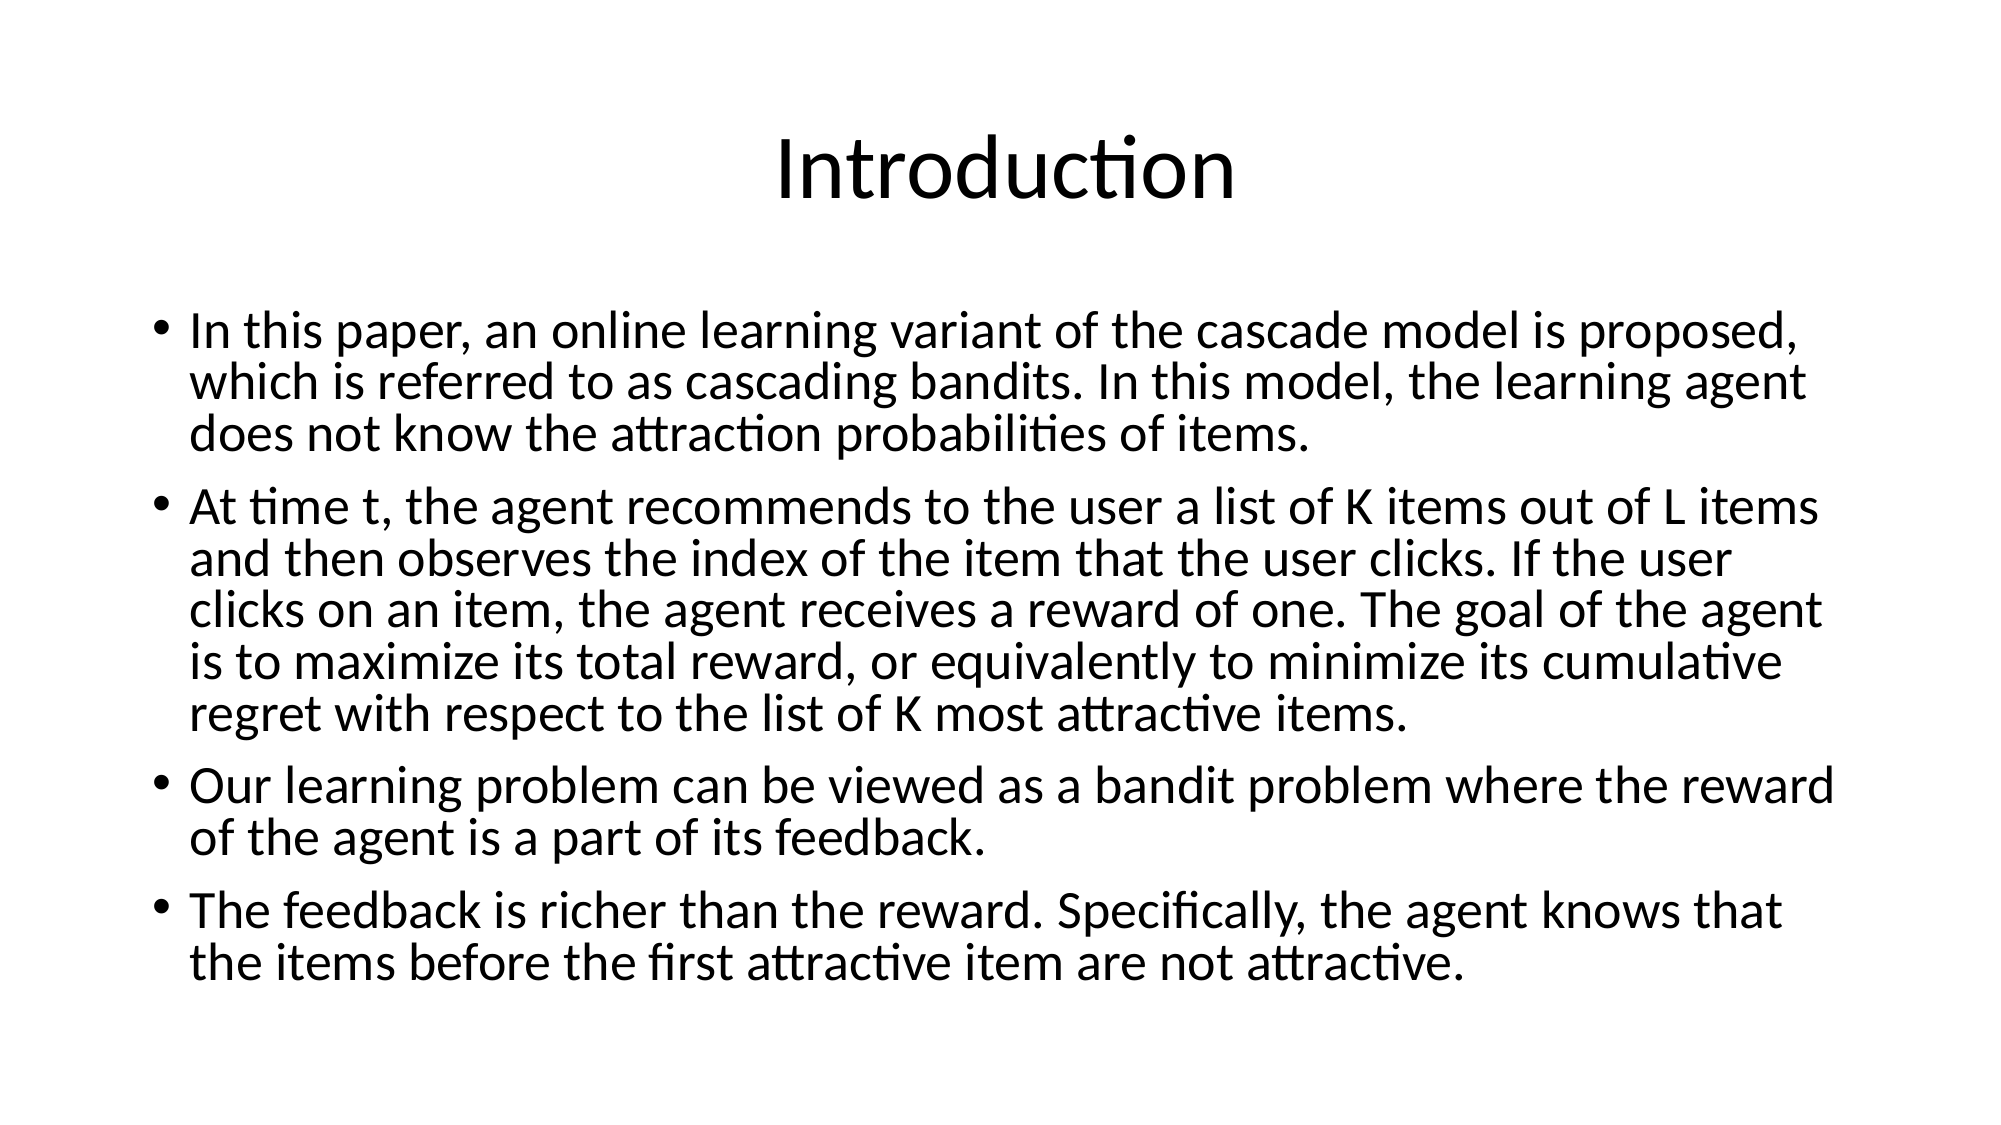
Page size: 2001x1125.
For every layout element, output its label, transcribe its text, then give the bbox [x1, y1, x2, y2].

title Introduction [137, 59, 1863, 278]
list In this paper, an online learning variant of the cascade model is proposed, which is referred to as cascading bandits. In this model, the learning agent does not know the attraction probabilities of items. At time t, the agent recommends to the user a list of K items out of L items and then observes the index of the item that the user clicks. If the user clicks on an item, the agent receives a reward of one. The goal of the agent is to maximize its total reward, or equivalently to minimize its cumulative regret with respect to the list of K most attractive items. Our learning problem can be viewed as a bandit problem where the reward of the agent is a part of its feedback. The feedback is richer than the reward. Specifically, the agent knows that the items before the first attractive item are not attractive. [137, 299, 1863, 1014]
